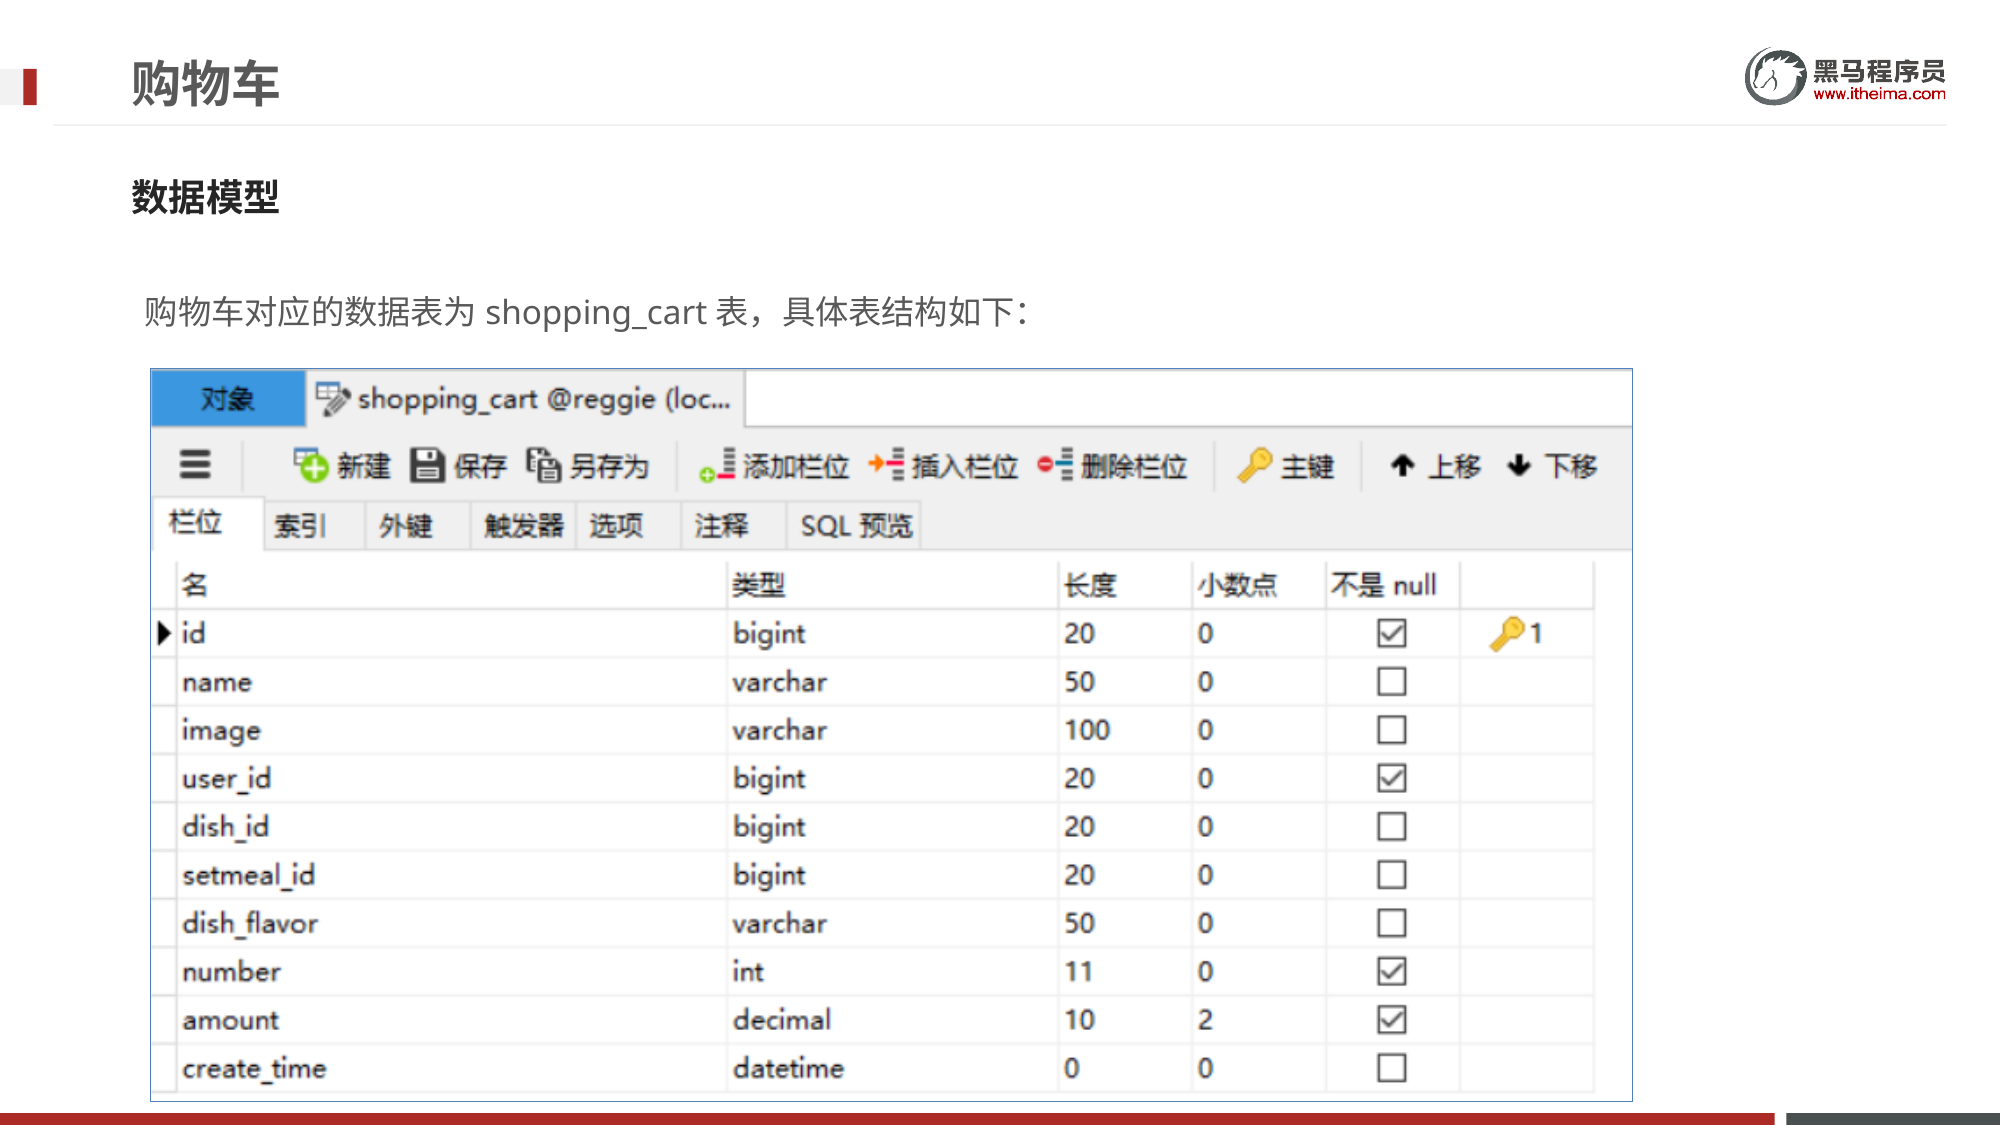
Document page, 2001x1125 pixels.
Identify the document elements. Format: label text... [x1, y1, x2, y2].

text_box 购物车对应的数据表为shopping_cart表，具体表结构如下： [130, 263, 1780, 339]
list 数据模型 [116, 154, 1880, 239]
picture [1744, 46, 1946, 106]
title 购物车 [116, 40, 1556, 125]
picture [150, 367, 1633, 1102]
